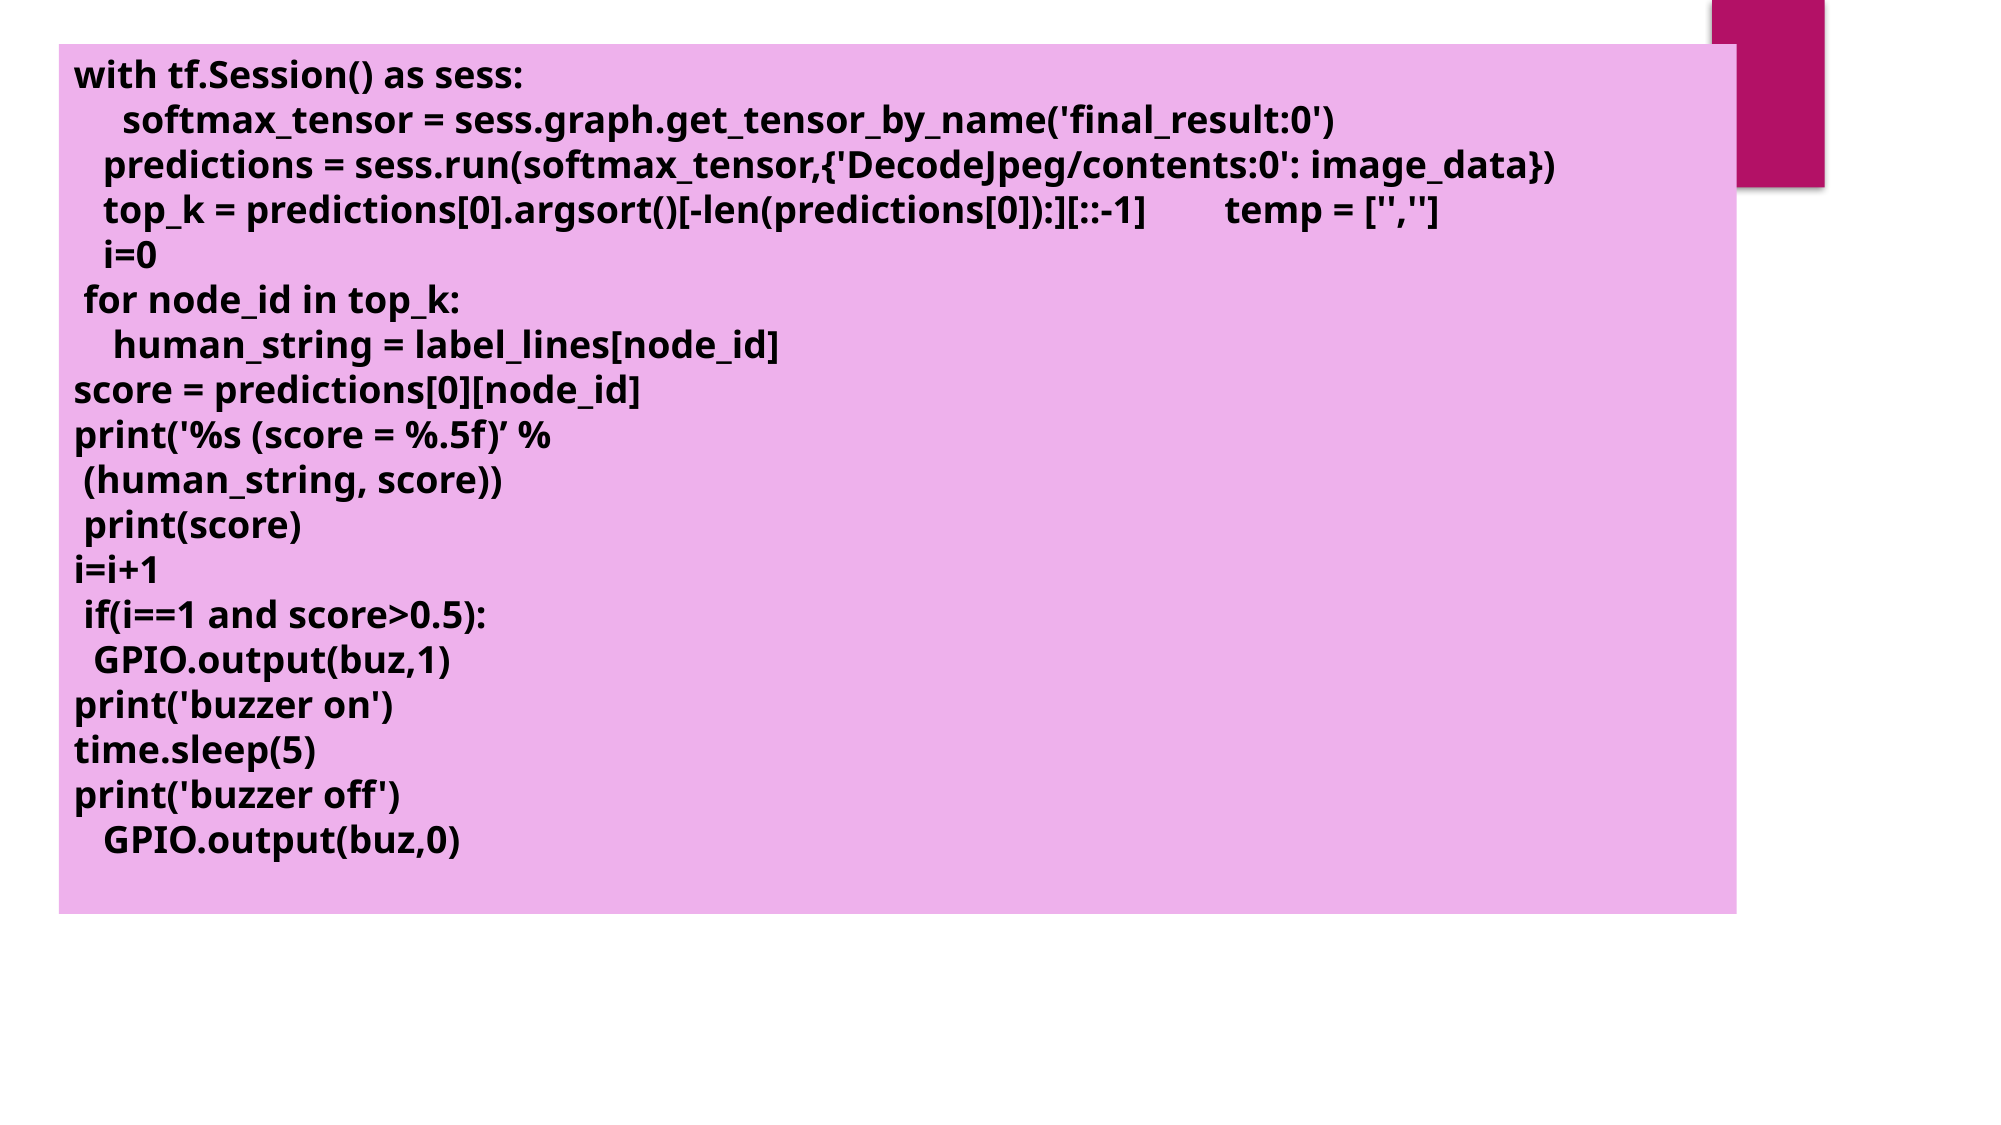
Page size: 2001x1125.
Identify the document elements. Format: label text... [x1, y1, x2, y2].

text_box with tf.Session() as sess: softmax_tensor = sess.graph.get_tensor_by_name('final_result:0') predictions = sess.run(softmax_tensor,{'DecodeJpeg/contents:0': image_data}) top_k = predictions[0].argsort()[-len(predictions[0]):][::-1] temp = ['',''] i=0 for node_id in top_k: human_string = label_lines[node_id] score = predictions[0][node_id] print('%s (score = %.5f)’ % (human_string, score)) print(score) i=i+1 if(i==1 and score>0.5): GPIO.output(buz,1) print('buzzer on') time.sleep(5) print('buzzer off') GPIO.output(buz,0) [58, 44, 1737, 914]
